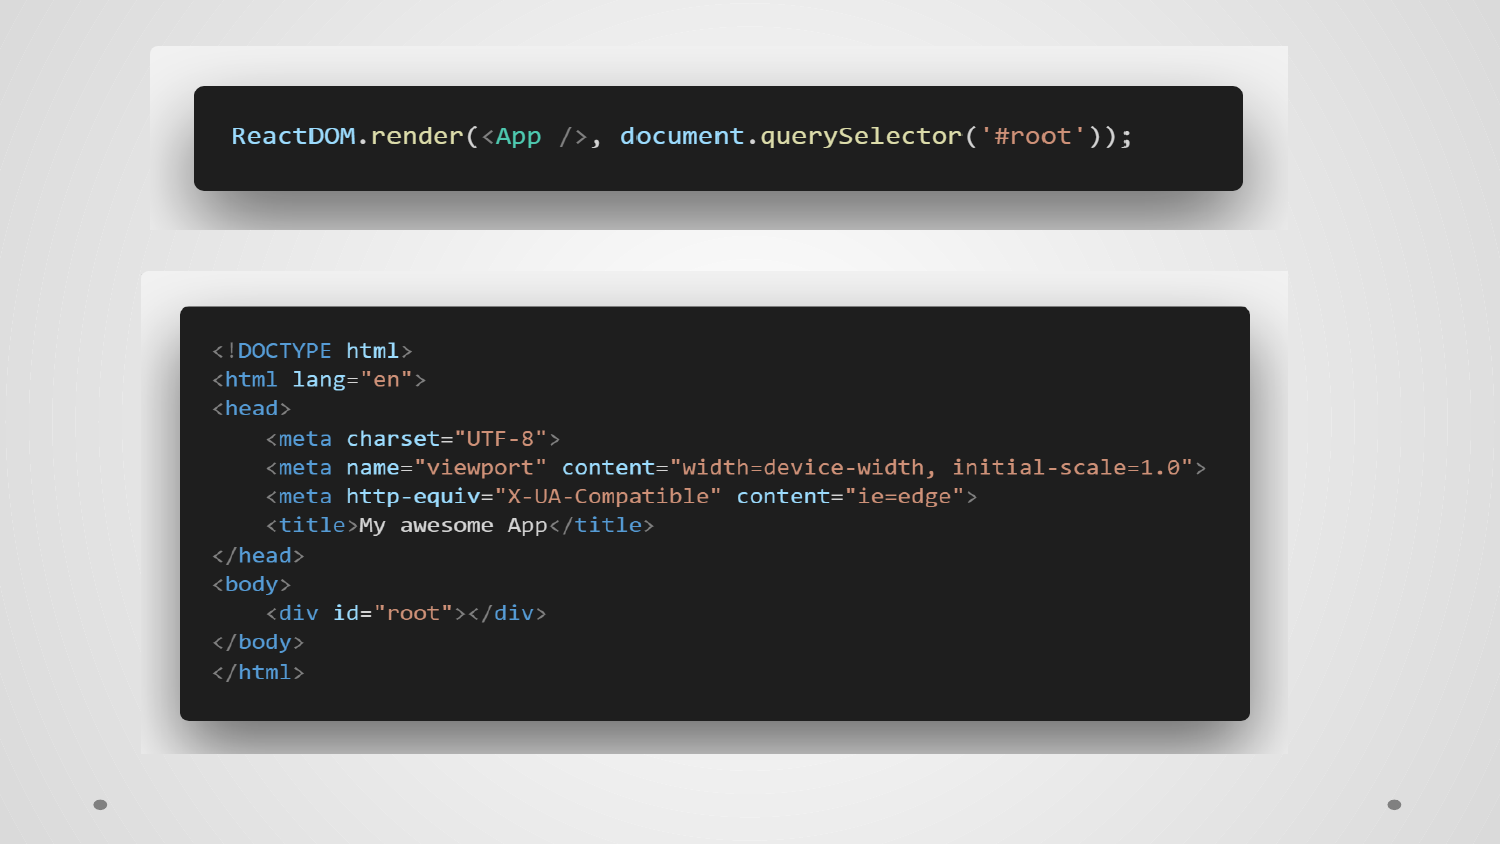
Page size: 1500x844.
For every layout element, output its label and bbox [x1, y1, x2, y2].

picture [149, 46, 1288, 230]
list [141, 271, 1288, 754]
